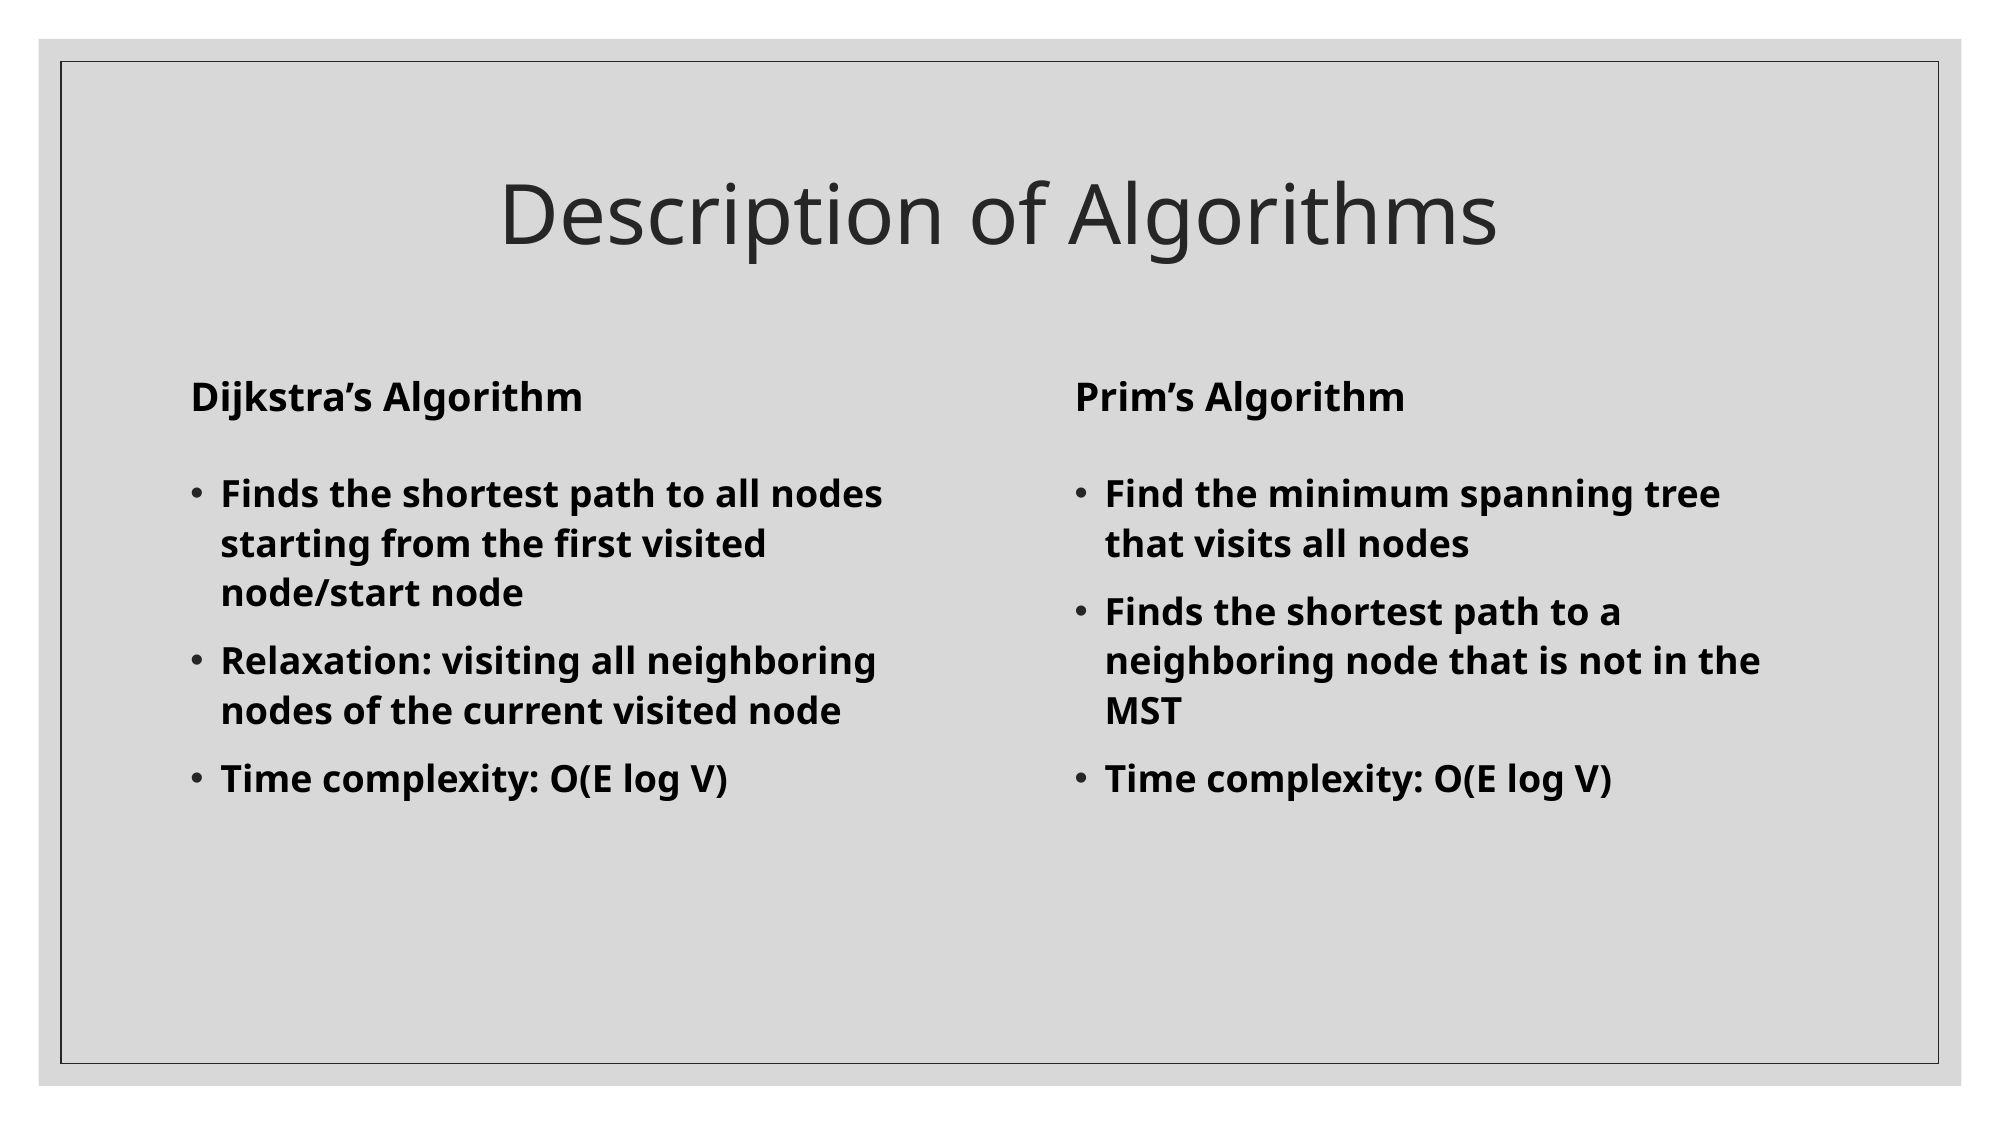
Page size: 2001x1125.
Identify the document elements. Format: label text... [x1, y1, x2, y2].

title Description of Algorithms [174, 105, 1825, 331]
list Dijkstra’s Algorithm [175, 340, 941, 446]
list Prim’s Algorithm [1059, 340, 1825, 446]
list Finds the shortest path to all nodes starting from the first visited node/start node Relaxation: visiting all neighboring nodes of the current visited node Time complexity: O(E log V) [175, 458, 941, 978]
list Find the minimum spanning tree that visits all nodes Finds the shortest path to a neighboring node that is not in the MST Time complexity: O(E log V) [1059, 458, 1825, 978]
